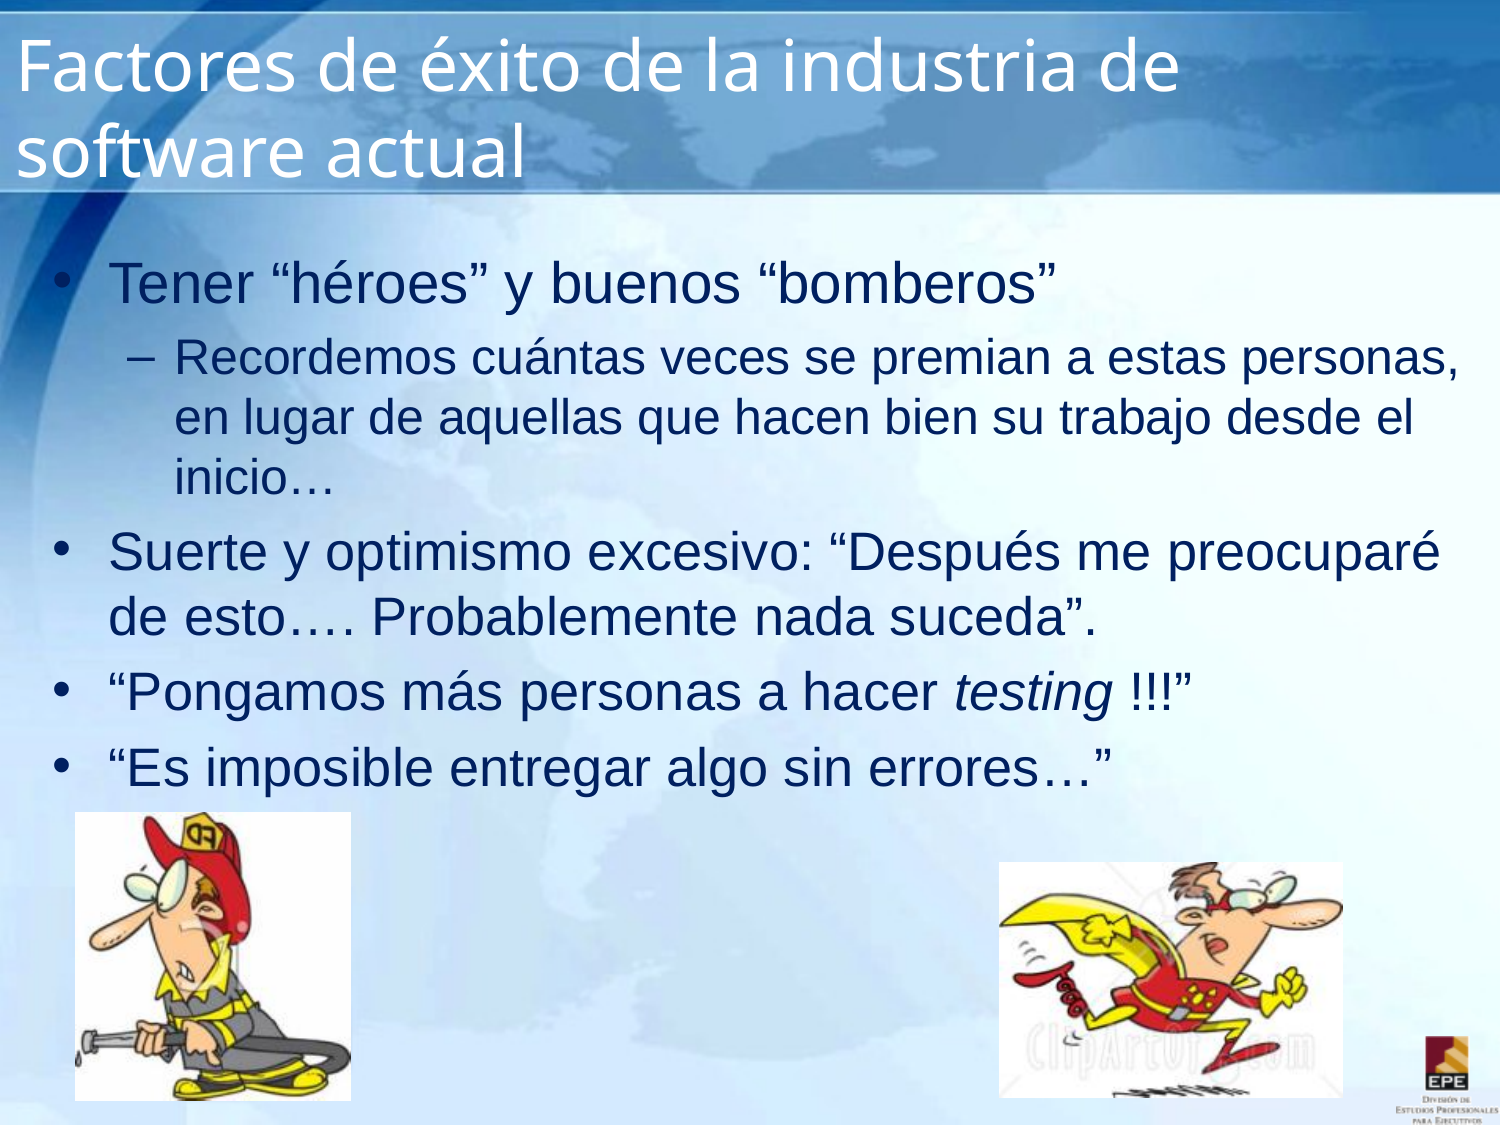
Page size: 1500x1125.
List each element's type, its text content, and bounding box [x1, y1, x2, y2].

list Tener “héroes” y buenos “bomberos” Recordemos cuántas veces se premian a estas personas, en lugar de aquellas que hacen bien su trabajo desde el inicio… Suerte y optimismo excesivo: “Después me preocuparé de esto…. Probablemente nada suceda”. “Pongamos más personas a hacer testing !!!” “Es imposible entregar algo sin errores…” [37, 237, 1500, 875]
picture [0, 0, 1500, 1125]
title Factores de éxito de la industria de software actual [0, 12, 1425, 200]
